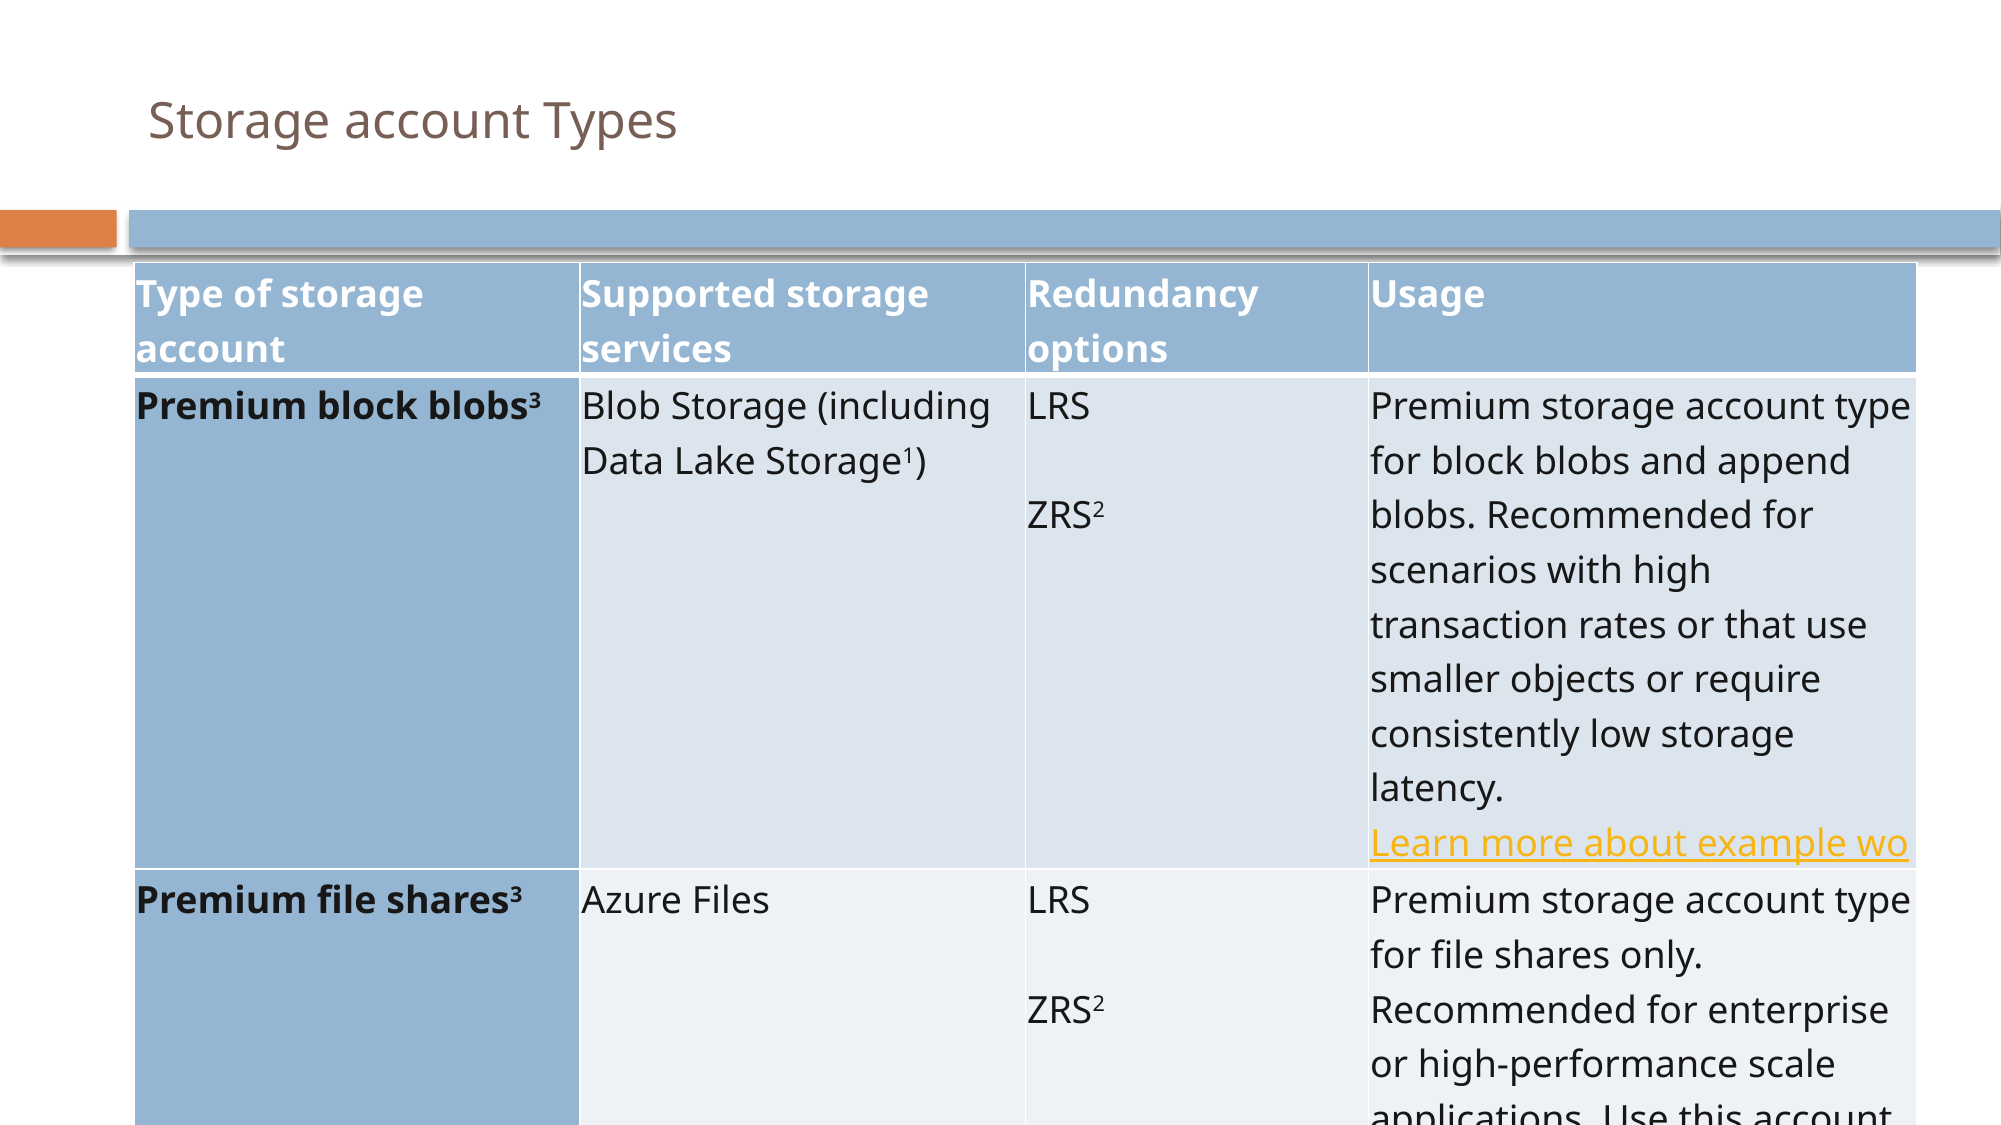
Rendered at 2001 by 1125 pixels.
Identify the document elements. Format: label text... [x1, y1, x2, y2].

table_cell Premium storage account type for file shares only. Recommended for enterprise or high-performance scale applications. Use this account type if you want a storage account that supports both Server Message Block (SMB) and NFS file shares. [1369, 870, 1916, 1125]
table_cell Blob Storage (including Data Lake Storage1) [581, 378, 1025, 868]
table_cell LRS ZRS2 [1026, 870, 1368, 1125]
table_cell LRS ZRS2 [1026, 378, 1368, 868]
table_cell Premium file shares3 [135, 870, 579, 1125]
title Storage account Types [133, 37, 1918, 200]
table_cell Azure Files [581, 870, 1025, 1125]
table_header Type of storage account [135, 263, 579, 372]
table_cell Premium storage account type for block blobs and append blobs. Recommended for scenarios with high transaction rates or that use smaller objects or require consistently low storage latency. Learn more about example workloads. [1369, 378, 1916, 868]
table_cell Premium block blobs3 [135, 378, 579, 868]
table_header Supported storage services [581, 263, 1025, 372]
table_header Redundancy options [1026, 263, 1368, 372]
table_header Usage [1369, 263, 1916, 372]
